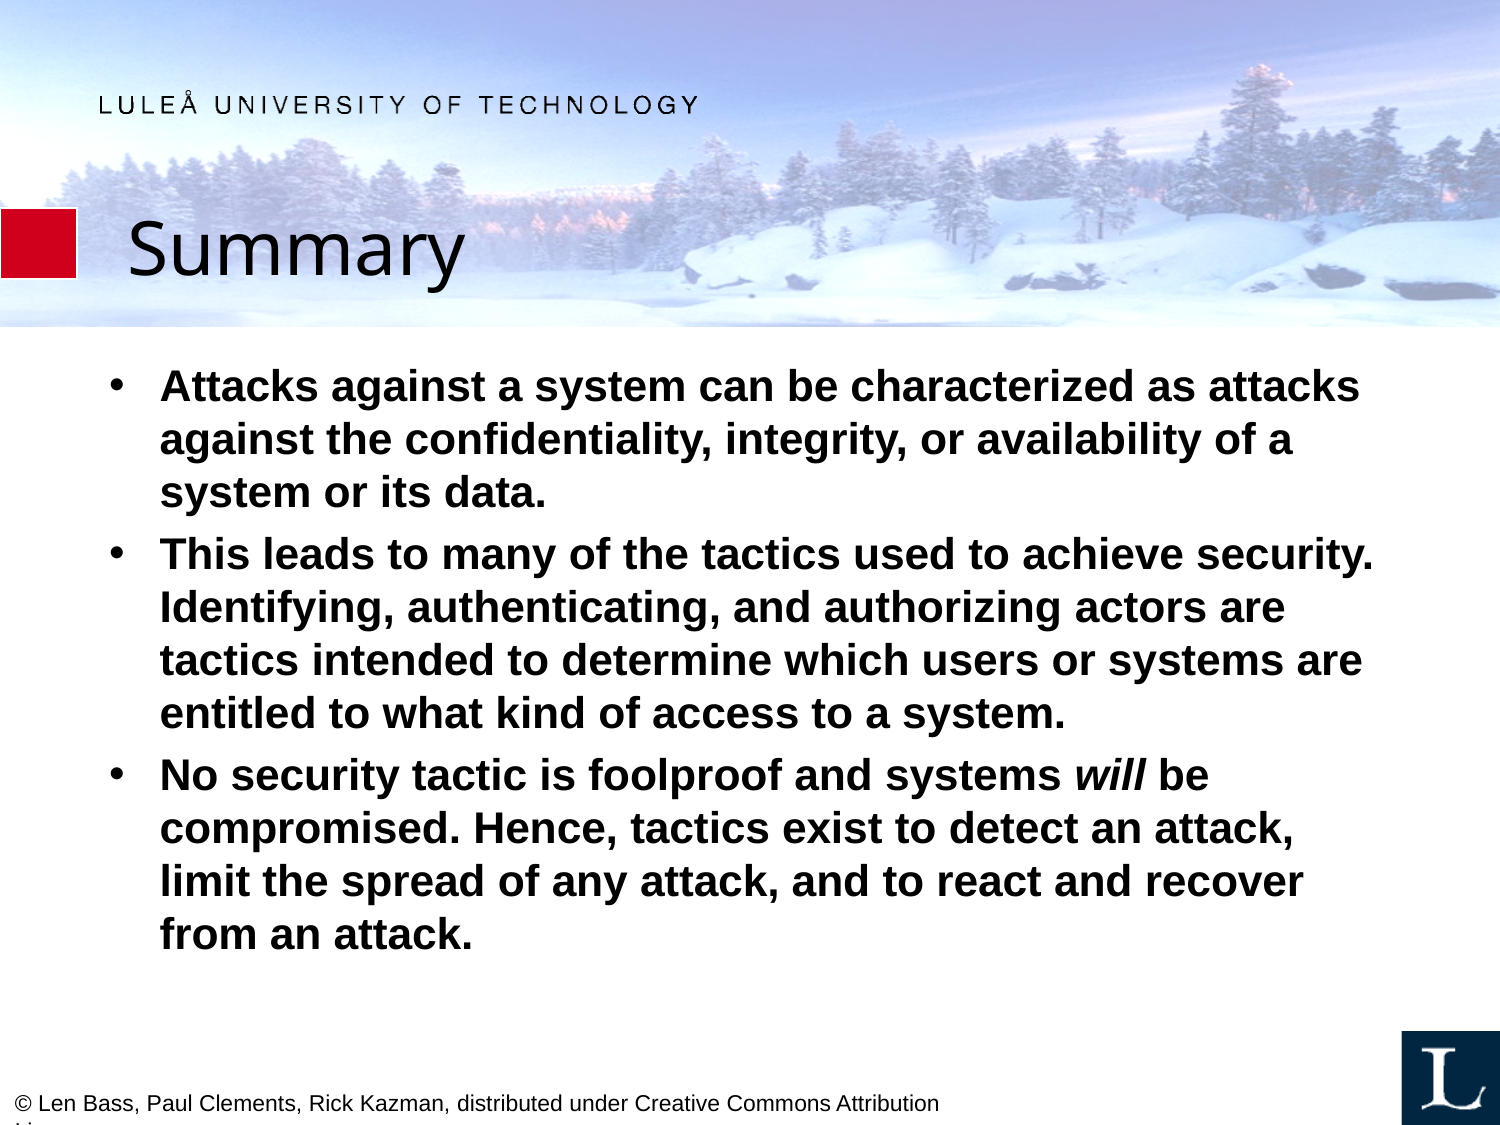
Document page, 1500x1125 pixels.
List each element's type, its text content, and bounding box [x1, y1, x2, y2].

picture [100, 90, 697, 114]
picture [1399, 1031, 1500, 1125]
footer © Len Bass, Paul Clements, Rick Kazman, distributed under Creative Commons Attribution License [0, 1081, 1040, 1125]
list Attacks against a system can be characterized as attacks against the confidentiality, integrity, or availability of a system or its data. This leads to many of the tactics used to achieve security. Identifying, authenticating, and authorizing actors are tactics intended to determine which users or systems are entitled to what kind of access to a system. No security tactic is foolproof and systems will be compromised. Hence, tactics exist to detect an attack, limit the spread of any attack, and to react and recover from an attack. [94, 350, 1412, 975]
title Summary [111, 160, 1412, 330]
